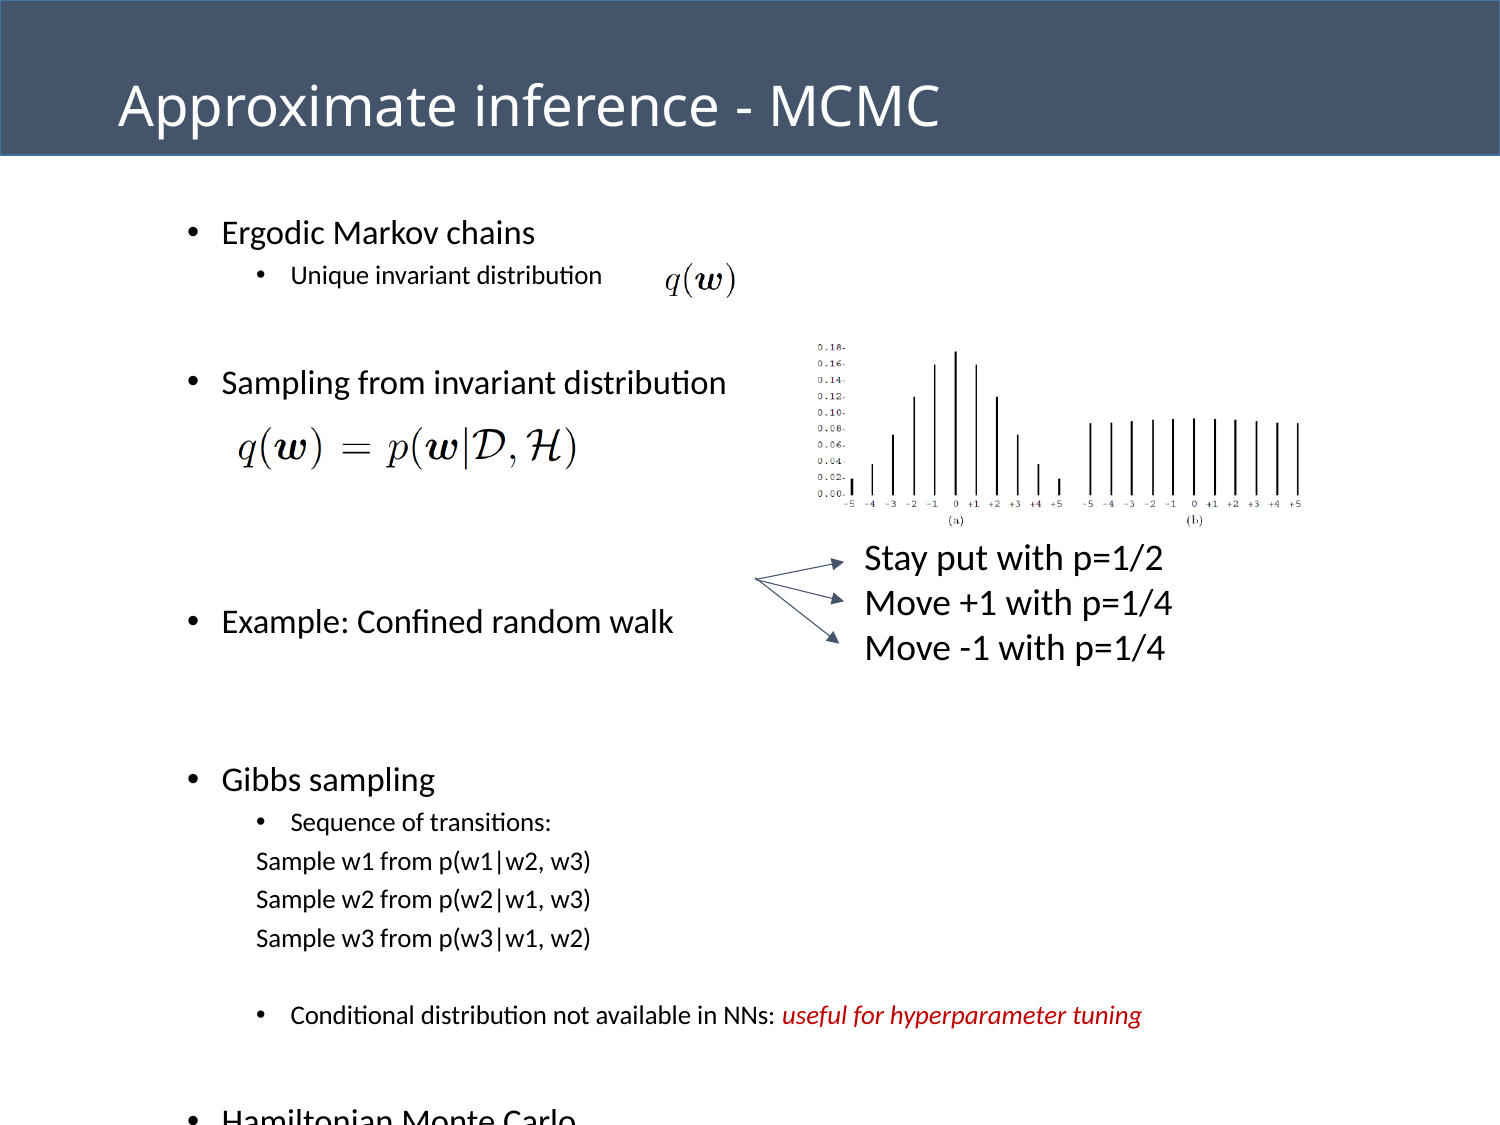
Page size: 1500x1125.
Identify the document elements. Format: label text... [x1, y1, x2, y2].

title Approximate inference - MCMC [103, 59, 1397, 157]
picture [795, 330, 1322, 543]
picture [232, 414, 581, 481]
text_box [755, 577, 840, 644]
text_box Stay put with p=1/2 Move +1 with p=1/4 Move -1 with p=1/4 [849, 543, 1228, 676]
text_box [840, 579, 845, 602]
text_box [755, 561, 845, 579]
list Ergodic Markov chains Unique invariant distribution Sampling from invariant distribution Example: Confined random walk Gibbs sampling Sequence of transitions: Sample w1 from p(w1|w2, w3) Sample w2 from p(w2|w1, w3) Sample w3 from p(w3|w1, w2) Conditional distribution not available in NNs: useful for hyperparameter tuning Hamiltonian Monte Carlo [103, 207, 1397, 1125]
picture [662, 256, 741, 307]
